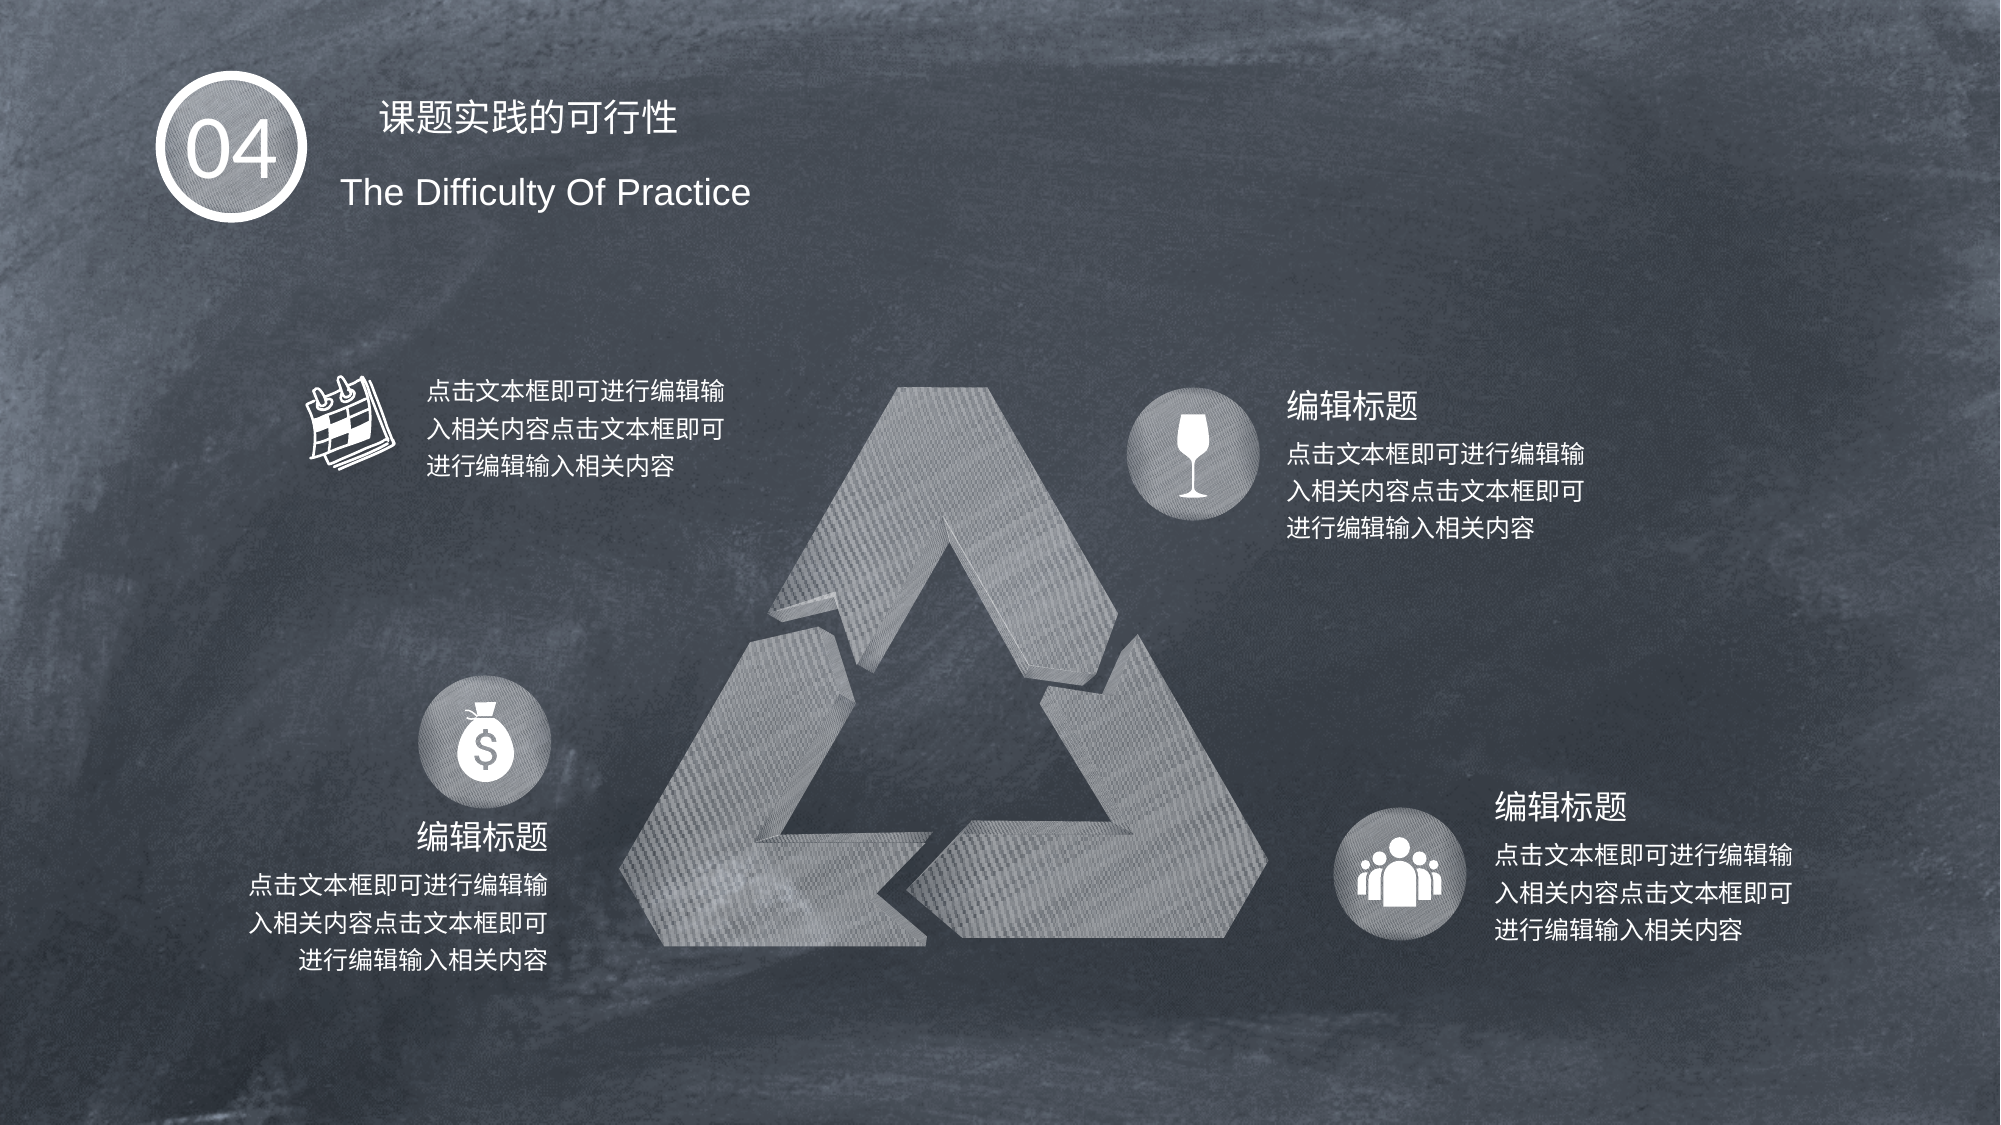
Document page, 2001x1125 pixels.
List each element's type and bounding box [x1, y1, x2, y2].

picture [0, 0, 2000, 1125]
text_box [676, 488, 1323, 1047]
text_box [1177, 414, 1210, 498]
